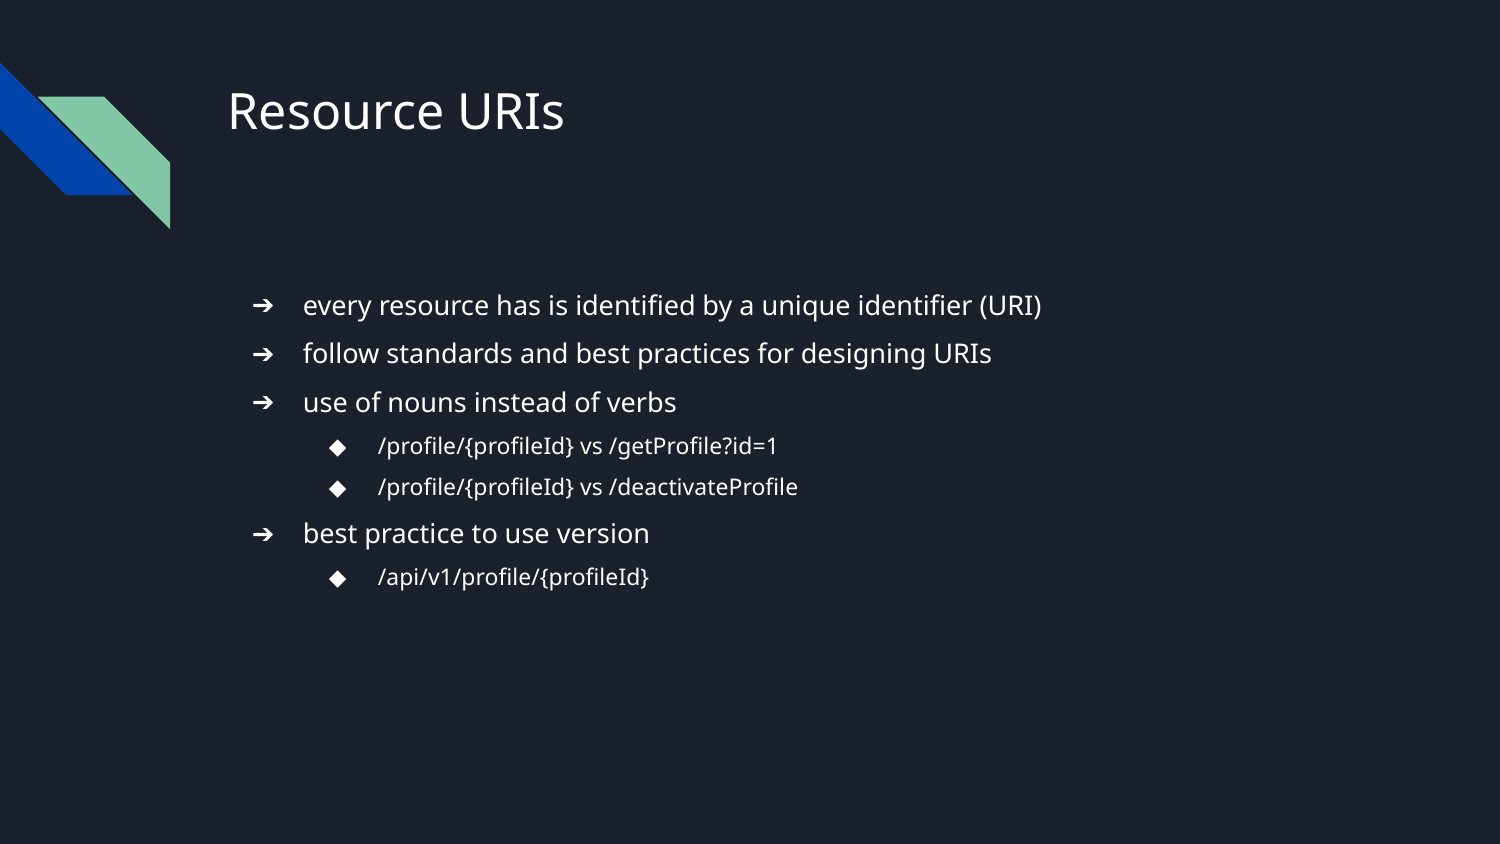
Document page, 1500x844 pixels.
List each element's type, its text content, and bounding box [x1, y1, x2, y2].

title Resource URIs [212, 64, 1368, 215]
list every resource has is identified by a unique identifier (URI) follow standards and best practices for designing URIs use of nouns instead of verbs /profile/{profileId} vs /getProfile?id=1 /profile/{profileId} vs /deactivateProfile best practice to use version /api/v1/profile/{profileId} [212, 257, 1368, 735]
